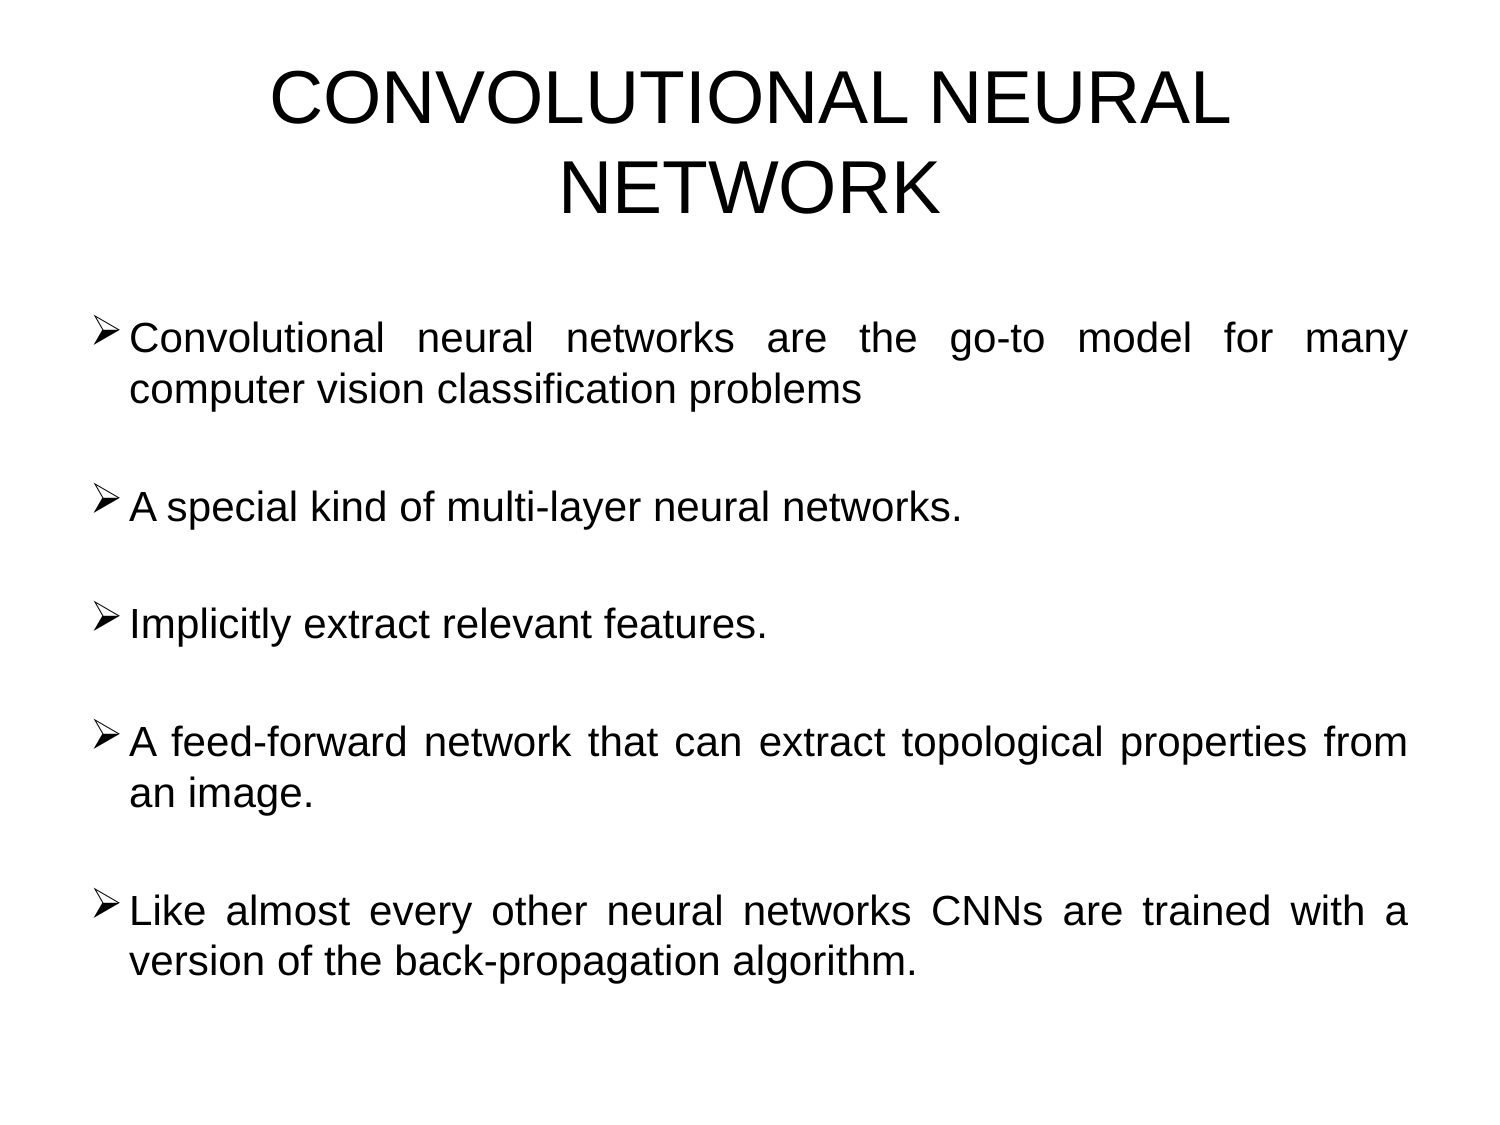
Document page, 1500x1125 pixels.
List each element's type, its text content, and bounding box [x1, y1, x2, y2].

title CONVOLUTIONAL NEURAL NETWORK [75, 45, 1425, 233]
list Convolutional neural networks are the go-to model for many computer vision classification problems A special kind of multi-layer neural networks. Implicitly extract relevant features. A feed-forward network that can extract topological properties from an image. Like almost every other neural networks CNNs are trained with a version of the back-propagation algorithm. [75, 262, 1425, 1005]
